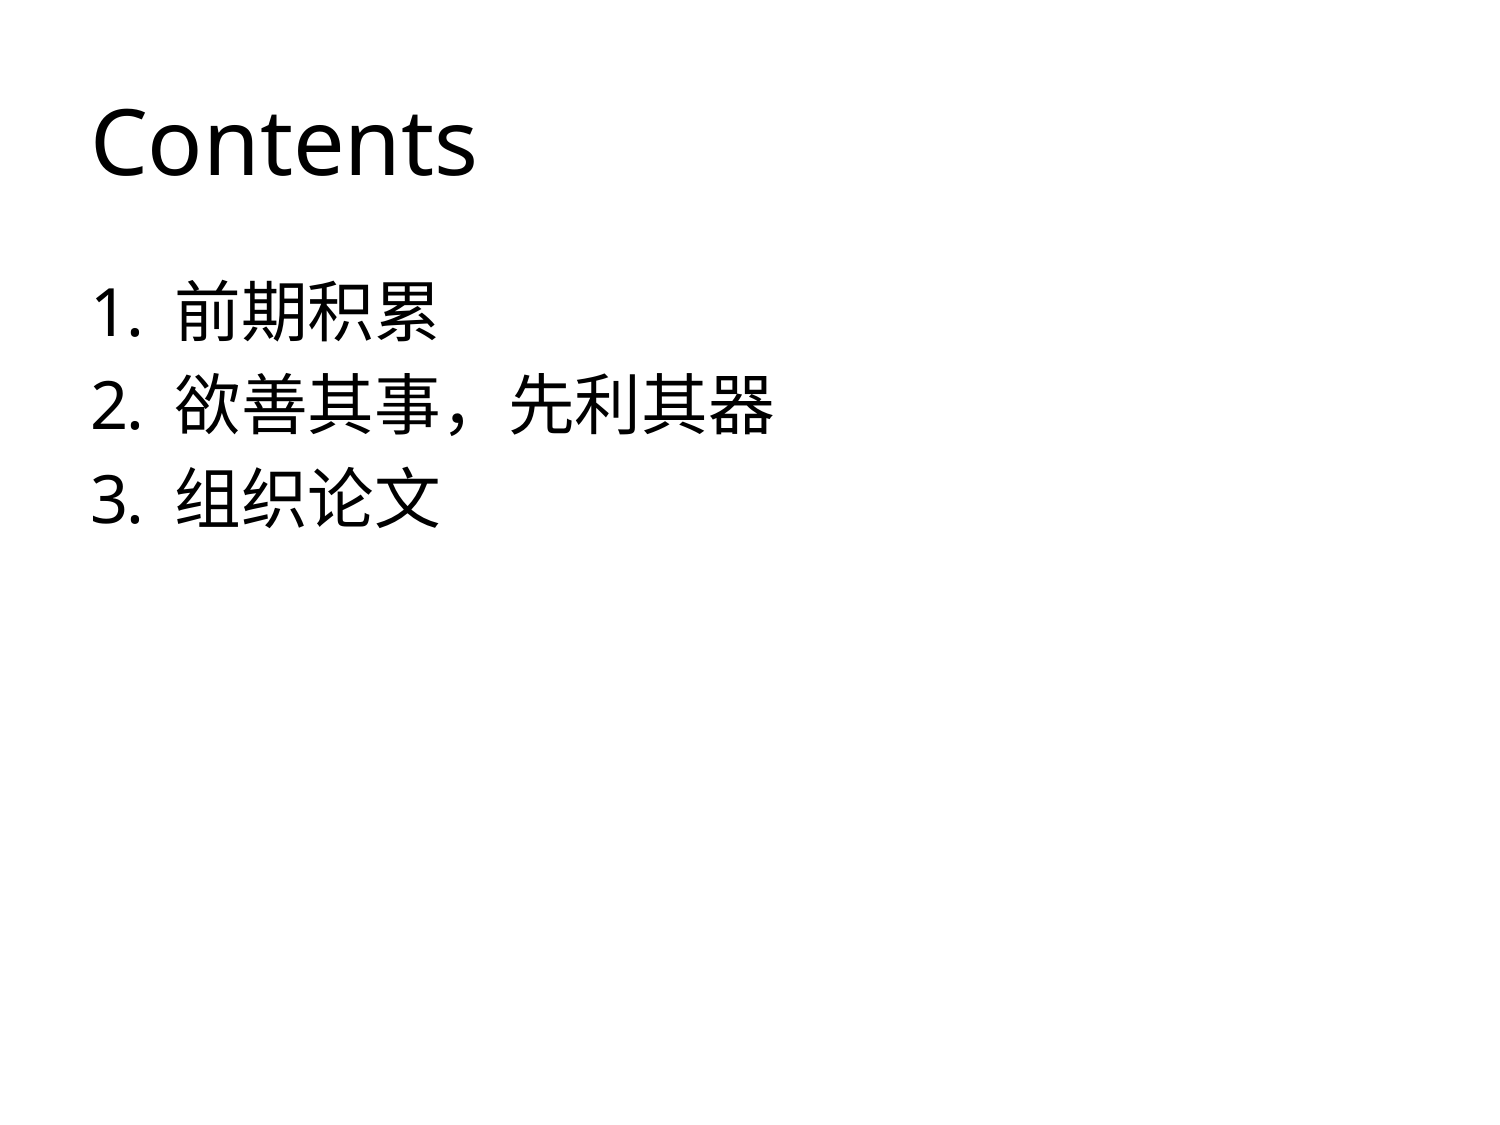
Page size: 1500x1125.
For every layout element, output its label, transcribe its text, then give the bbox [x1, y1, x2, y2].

title Contents [75, 45, 1425, 233]
list 前期积累 欲善其事，先利其器 组织论文 [75, 262, 1425, 1005]
